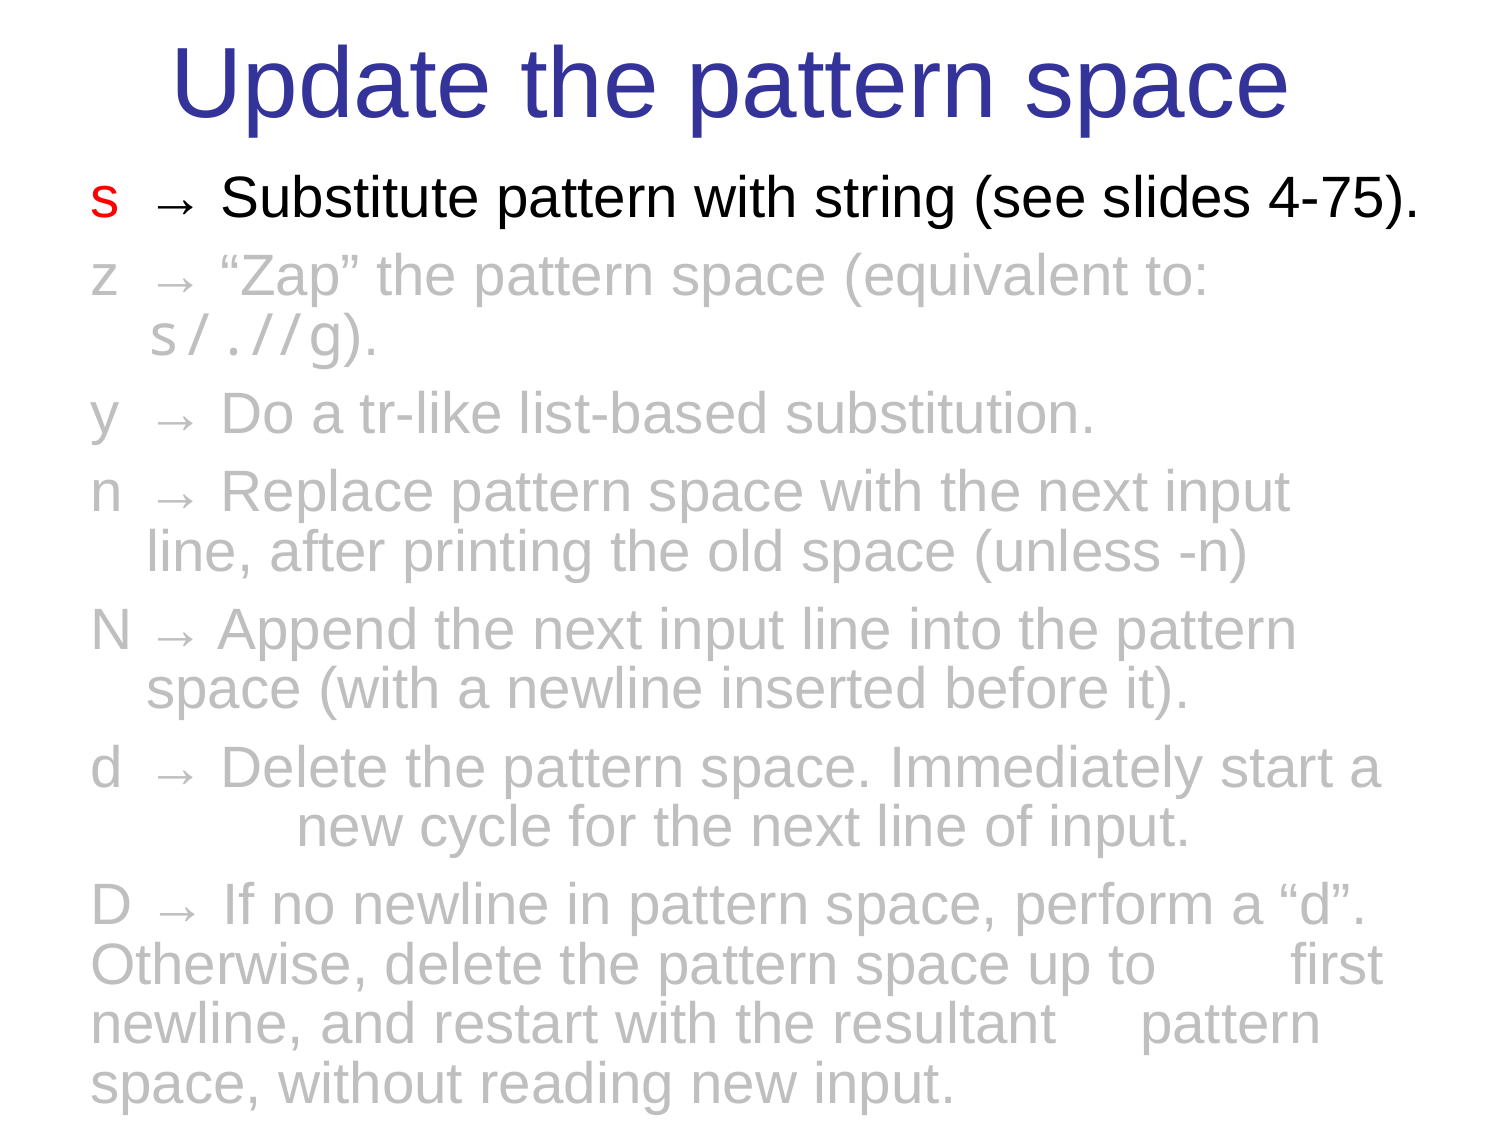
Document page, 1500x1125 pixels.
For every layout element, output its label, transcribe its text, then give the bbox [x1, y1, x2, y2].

list s → Substitute pattern with string (see slides 4-75). z → “Zap” the pattern space (equivalent to: s/.//g). y → Do a tr-like list-based substitution. n → Replace pattern space with the next input line, after printing the old space (unless -n) N → Append the next input line into the pattern space (with a newline inserted before it). d → Delete the pattern space. Immediately start a new cycle for the next line of input. D → If no newline in pattern space, perform a “d”. Otherwise, delete the pattern space up to first newline, and restart with the resultant pattern space, without reading new input. [74, 162, 1459, 1113]
title Update the pattern space [37, 0, 1426, 172]
